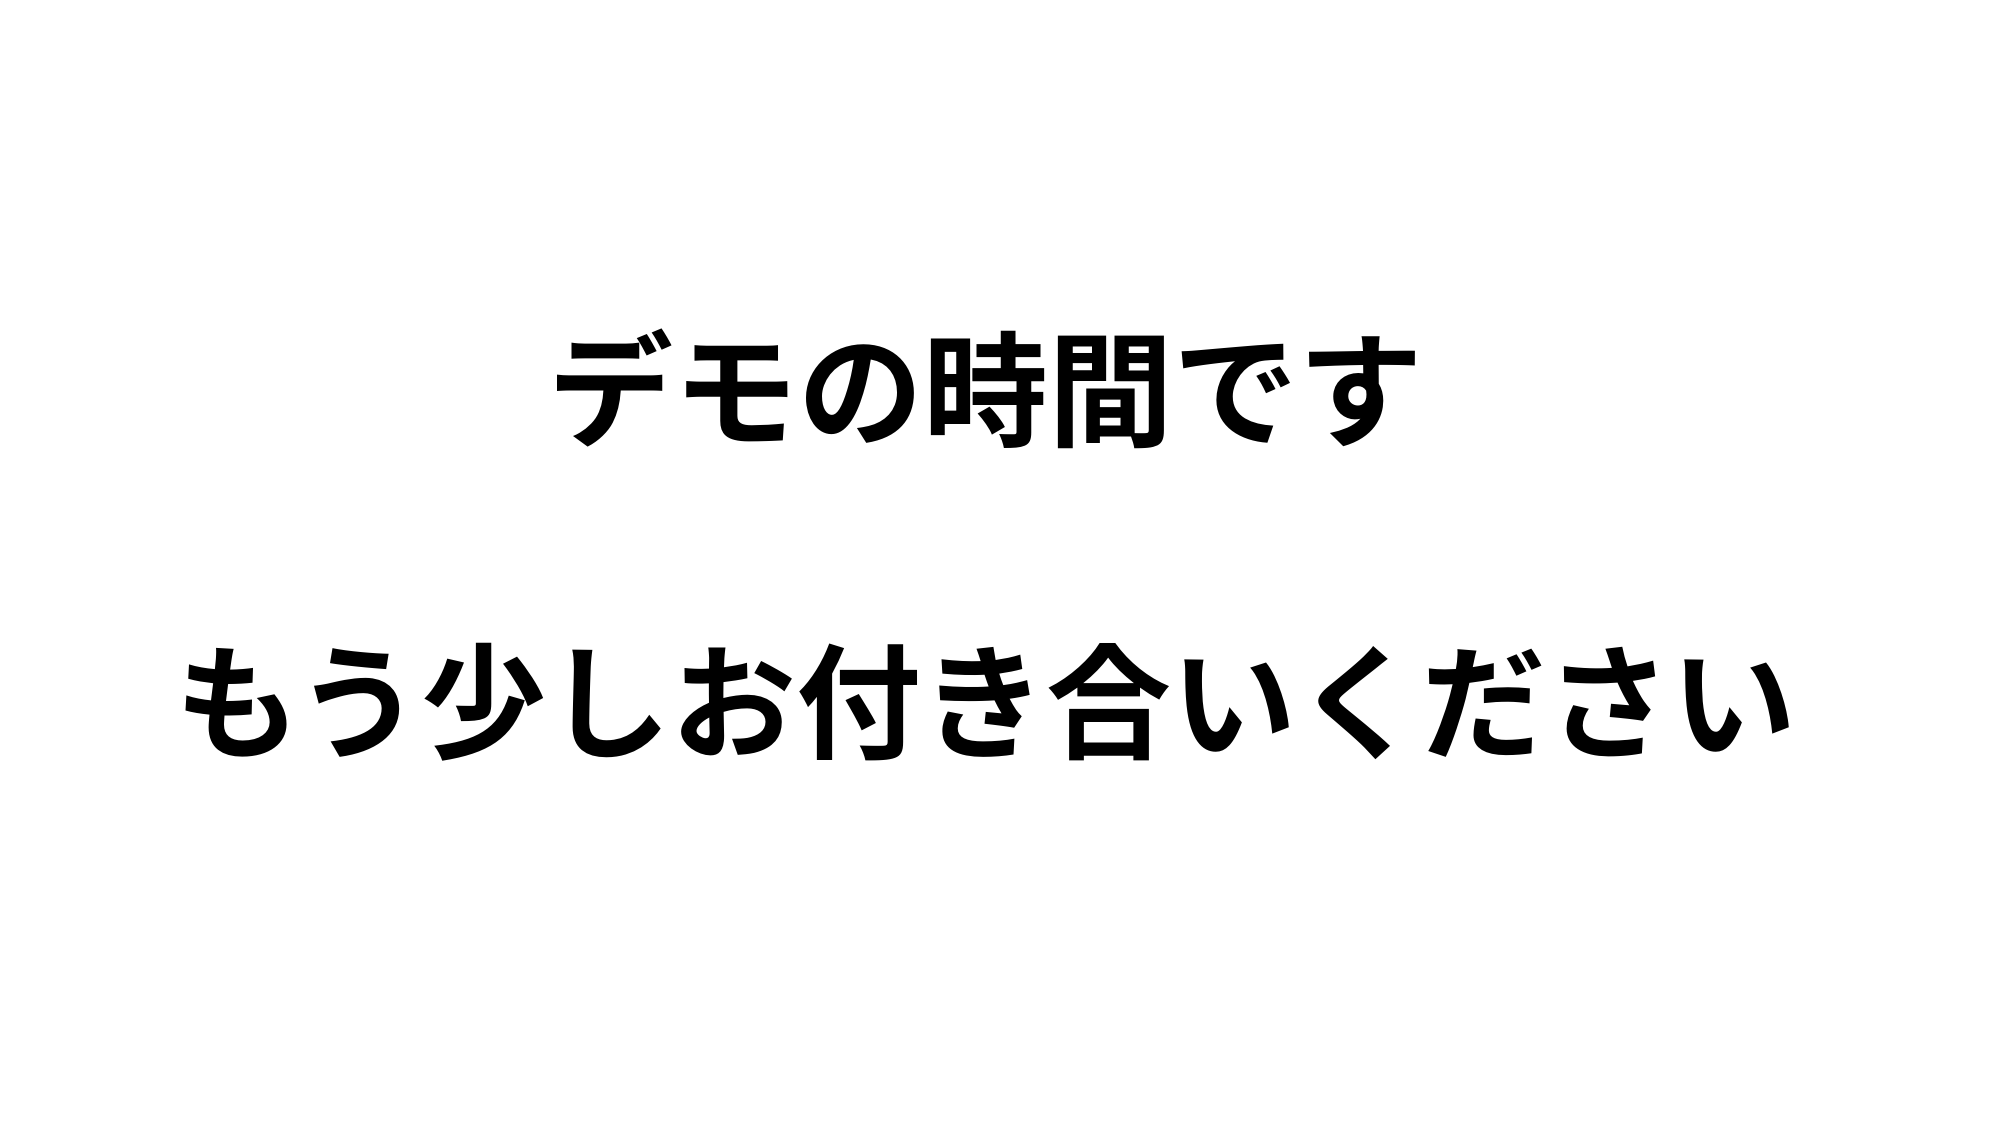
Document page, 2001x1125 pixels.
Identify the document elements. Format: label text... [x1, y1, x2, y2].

list デモの時間です もう少しお付き合いください [51, 322, 1921, 928]
